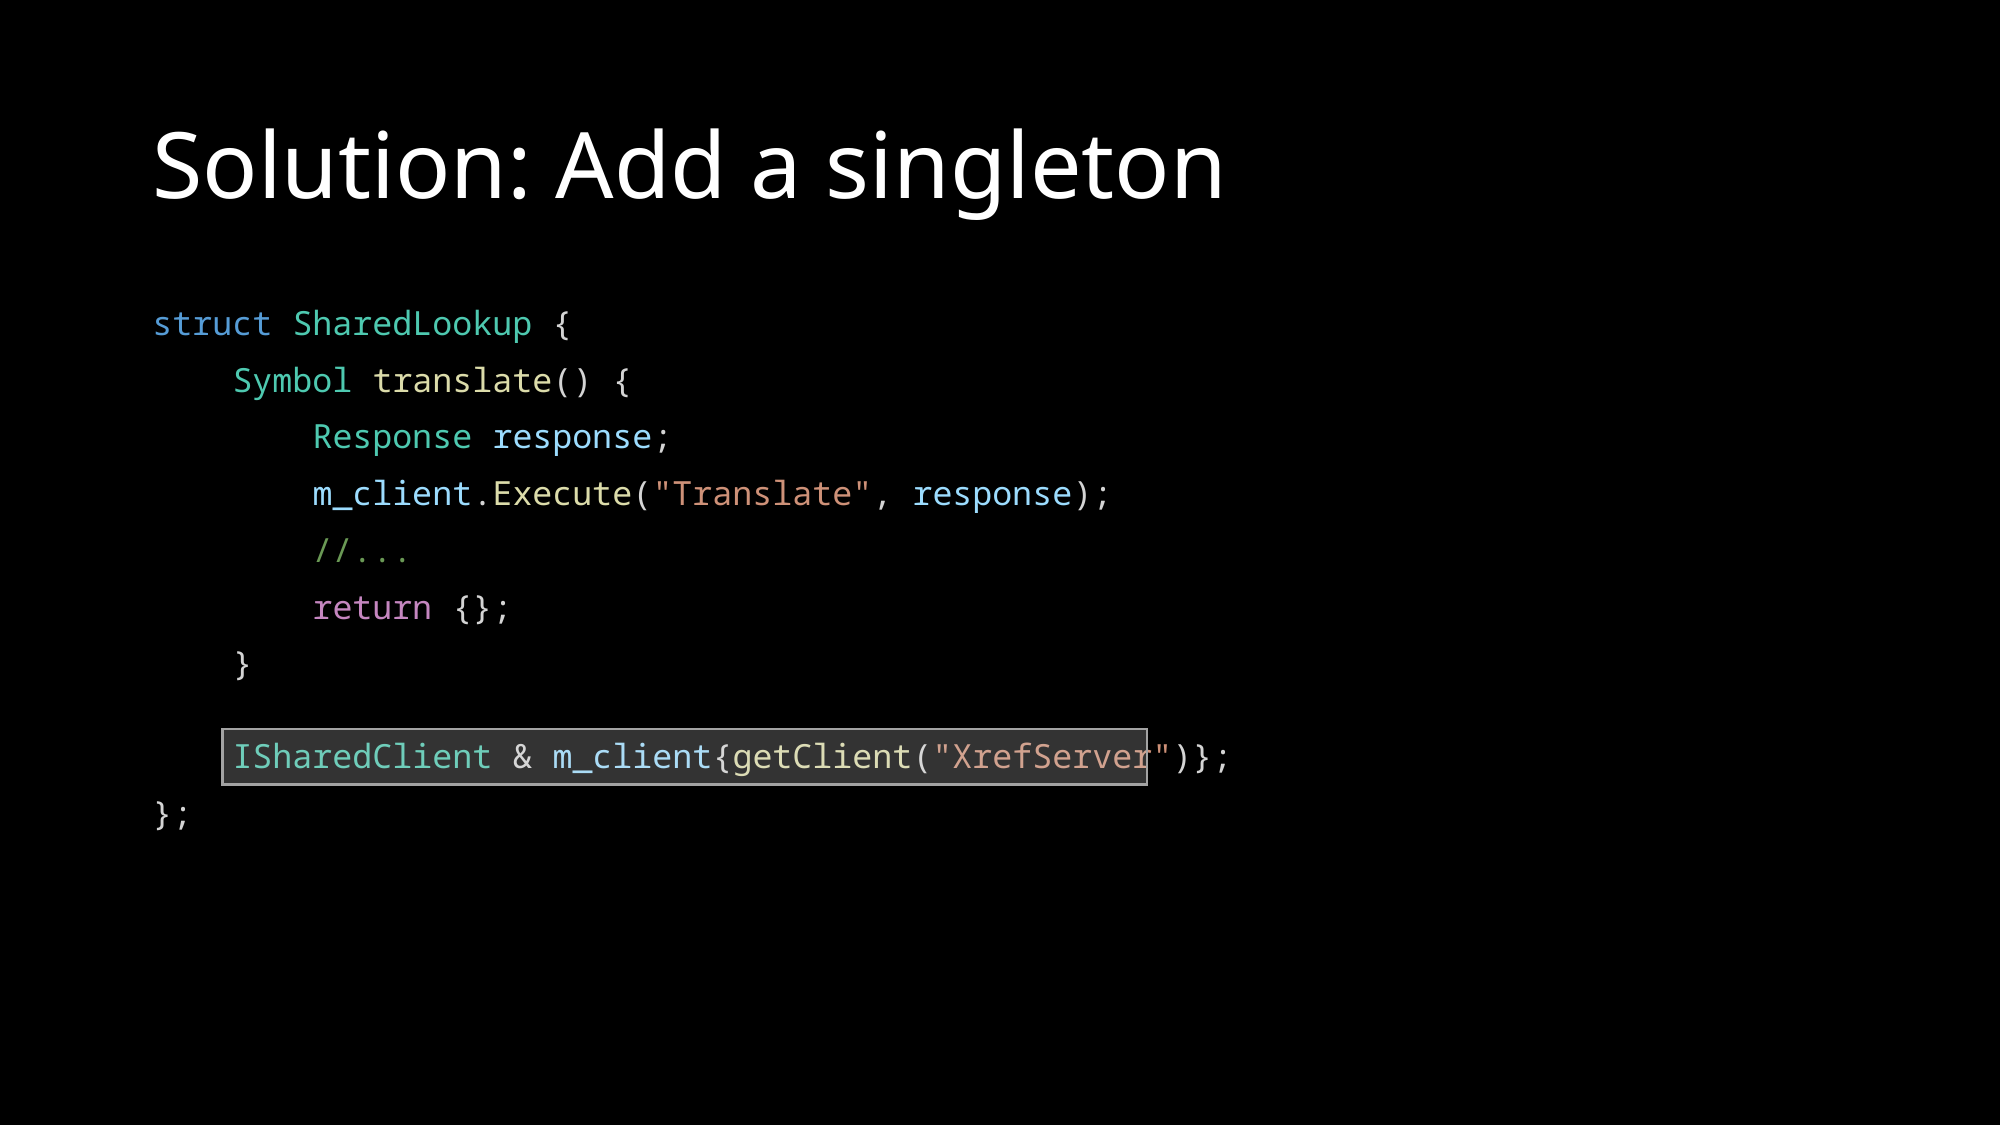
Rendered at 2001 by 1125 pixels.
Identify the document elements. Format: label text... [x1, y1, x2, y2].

title Solution: Add a singleton [137, 59, 1863, 278]
text_box [221, 728, 1148, 786]
list struct SharedLookup { Symbol translate() { Response response; m_client.Execute("Translate", response); //... return {}; } ISharedClient & m_client{getClient("XrefServer")}; }; [137, 299, 1863, 1014]
